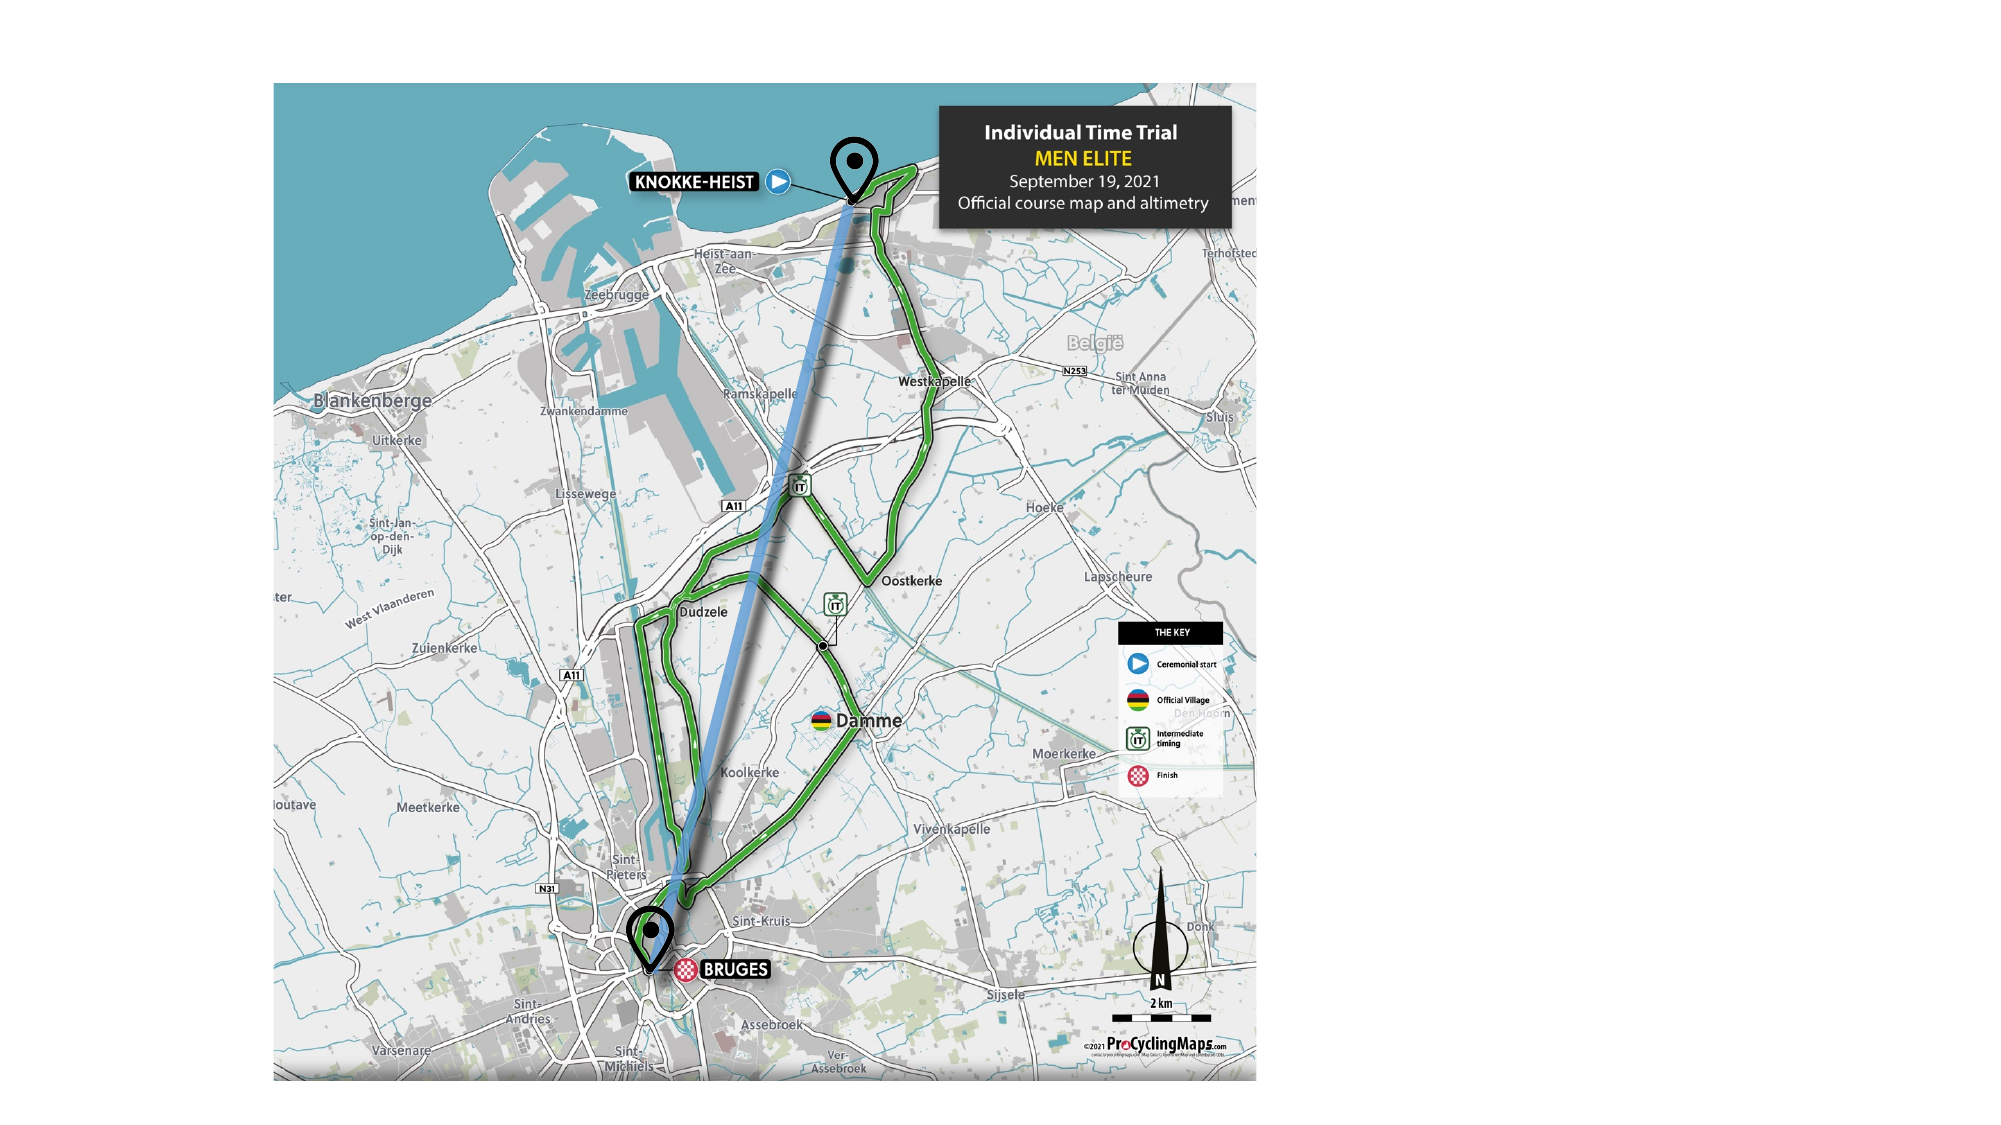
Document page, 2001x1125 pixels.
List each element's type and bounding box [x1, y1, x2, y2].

text_box [273, 83, 1257, 1081]
